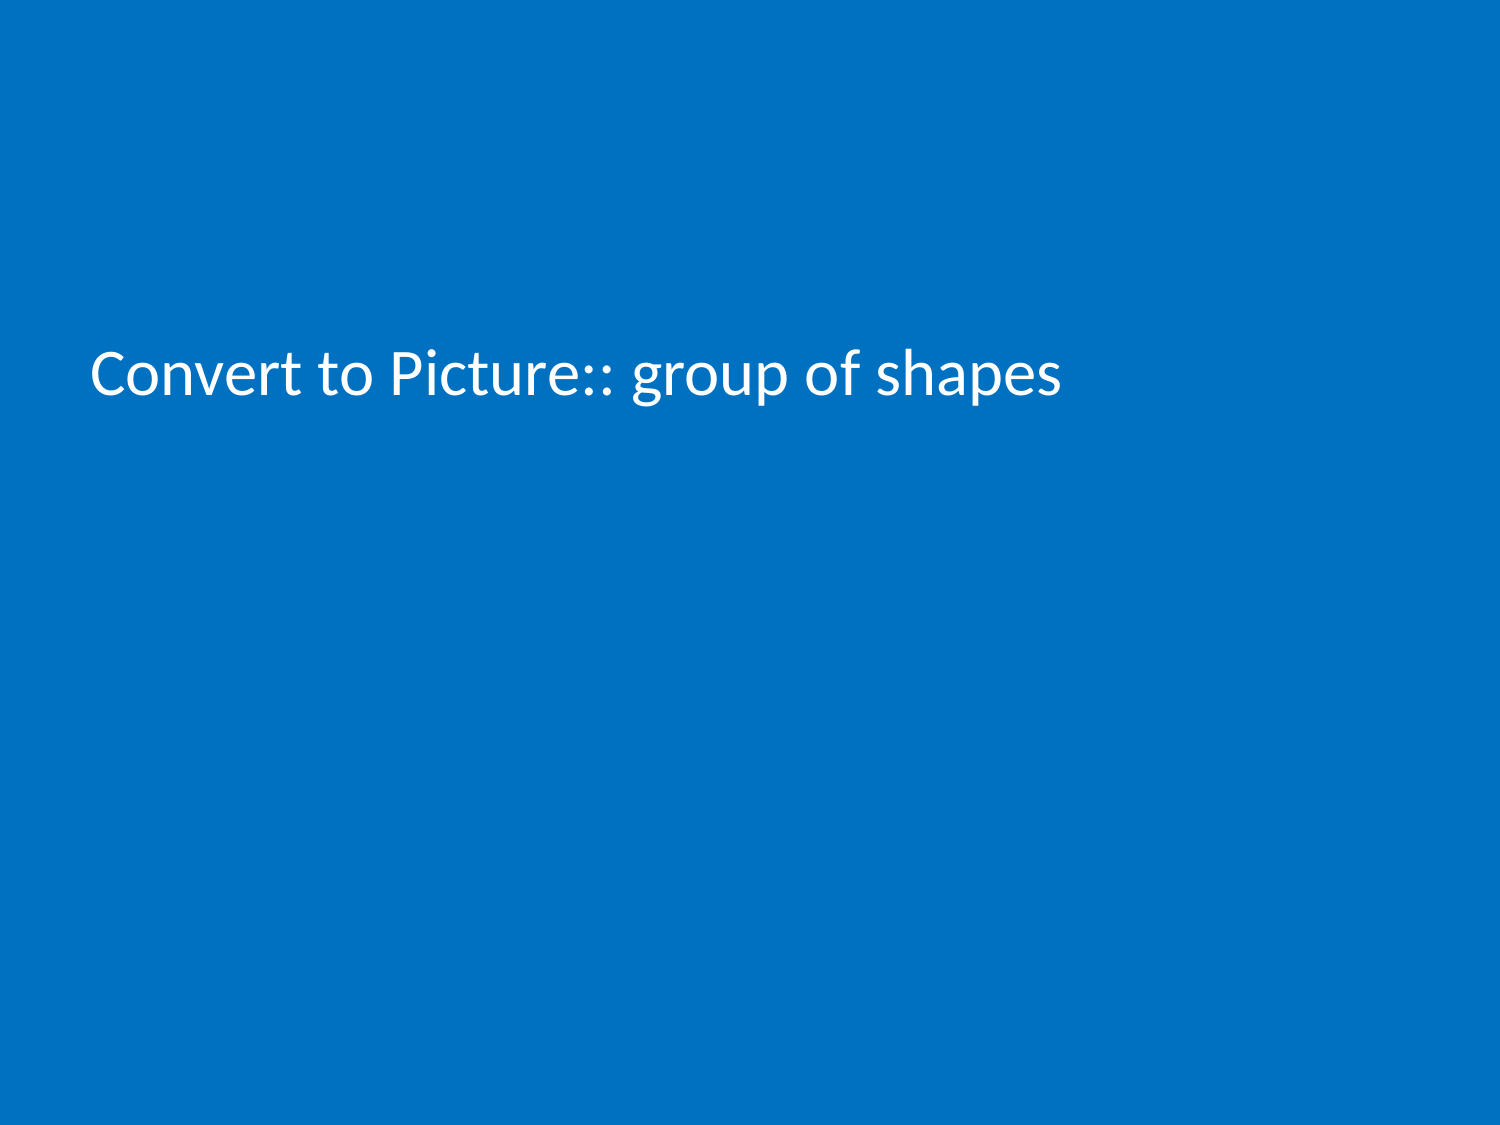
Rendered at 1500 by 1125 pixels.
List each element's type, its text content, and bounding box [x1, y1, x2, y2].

title Convert to Picture:: group of shapes [75, 275, 1425, 463]
